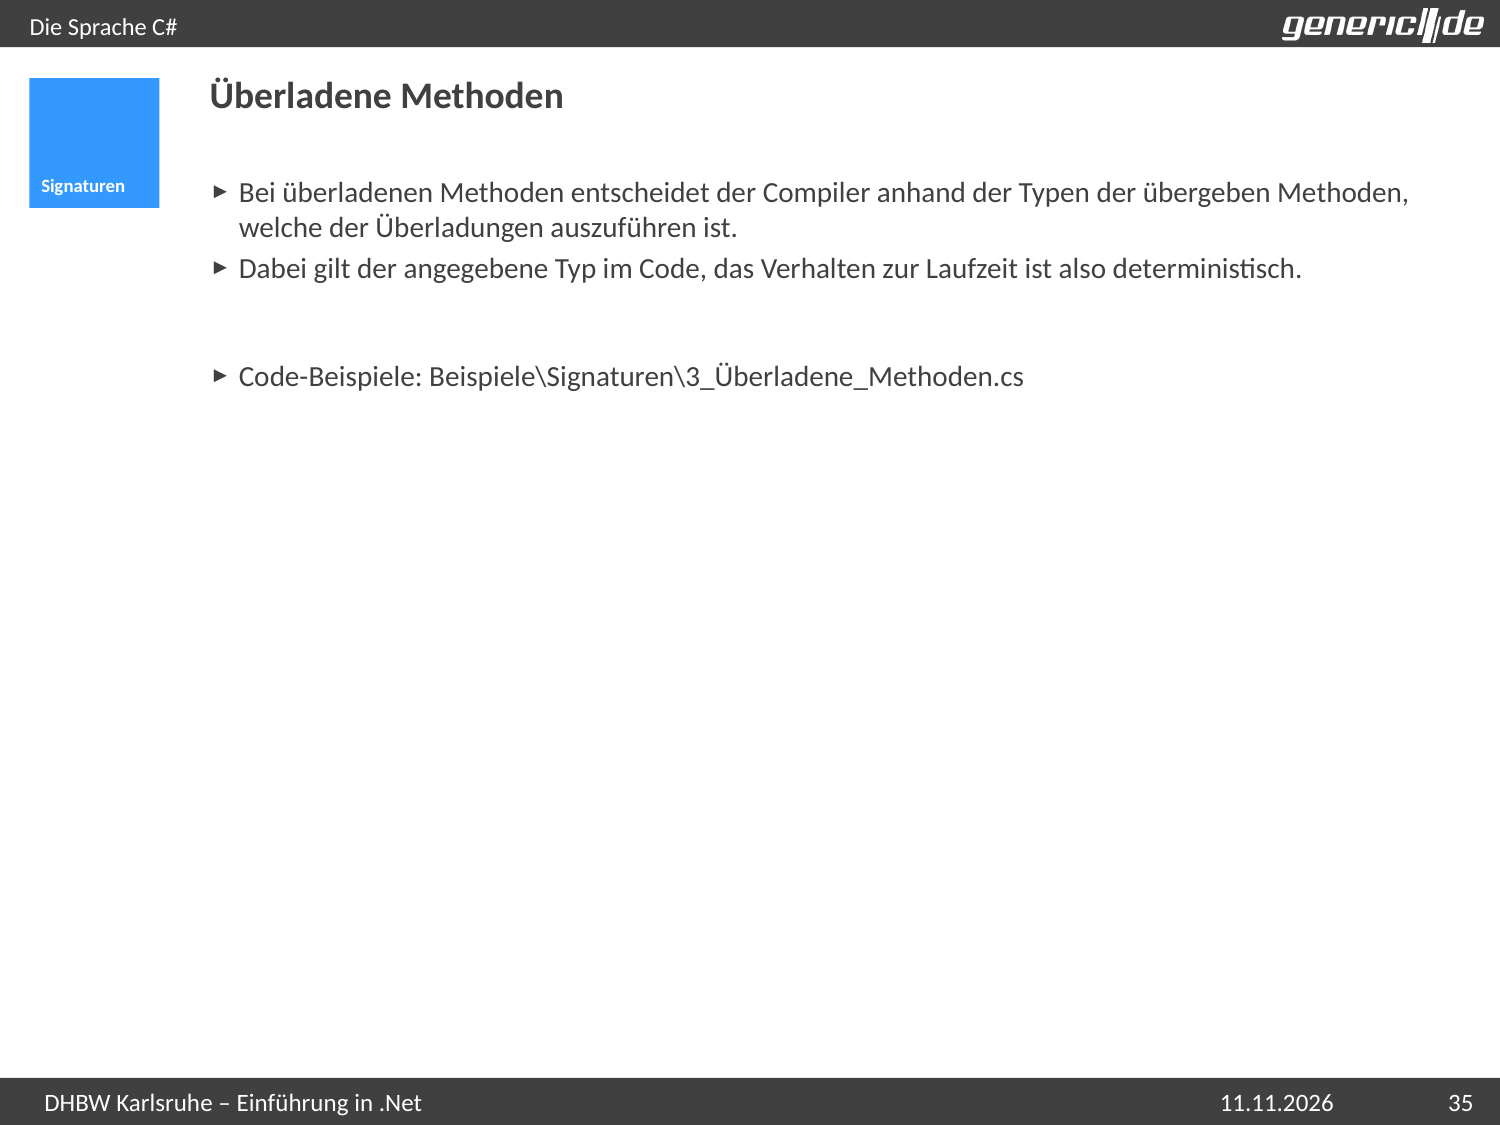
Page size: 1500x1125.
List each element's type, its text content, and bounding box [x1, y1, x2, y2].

list Bei überladenen Methoden entscheidet der Compiler anhand der Typen der übergeben Methoden, welche der Überladungen auszuführen ist. Dabei gilt der angegebene Typ im Code, das Verhalten zur Laufzeit ist also deterministisch. Code-Beispiele: Beispiele\Signaturen\3_Überladene_Methoden.cs [194, 125, 1483, 1059]
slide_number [1204, 1077, 1359, 1125]
picture [1282, 8, 1484, 43]
title Die Sprache C# [0, 3, 1282, 48]
list Überladene Methoden [194, 64, 1093, 124]
slide_number 35 [1384, 1077, 1489, 1125]
list Signaturen [29, 116, 160, 209]
footer DHBW Karlsruhe – Einführung in .Net [0, 1077, 1199, 1125]
